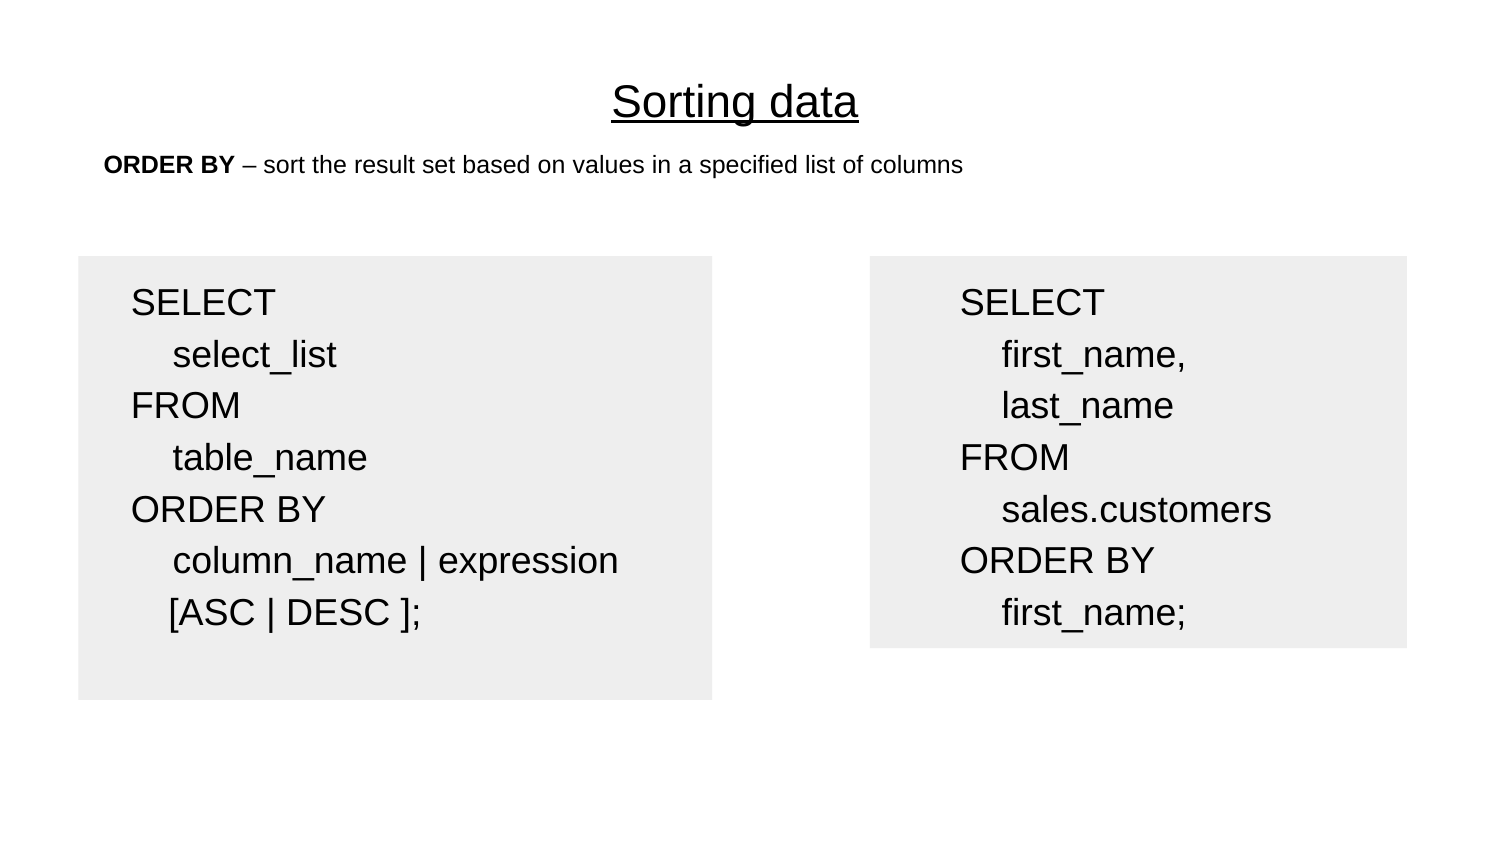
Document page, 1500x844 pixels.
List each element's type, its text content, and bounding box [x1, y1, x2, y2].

text_box SELECT select_list FROM table_name ORDER BY column_name | expression [ASC | DESC ]; [78, 256, 713, 700]
text_box SELECT first_name, last_name FROM sales.customers ORDER BY first_name; [869, 256, 1407, 649]
list Sorting data ORDER BY – sort the result set based on values in a specified list of columns [51, 48, 1419, 323]
